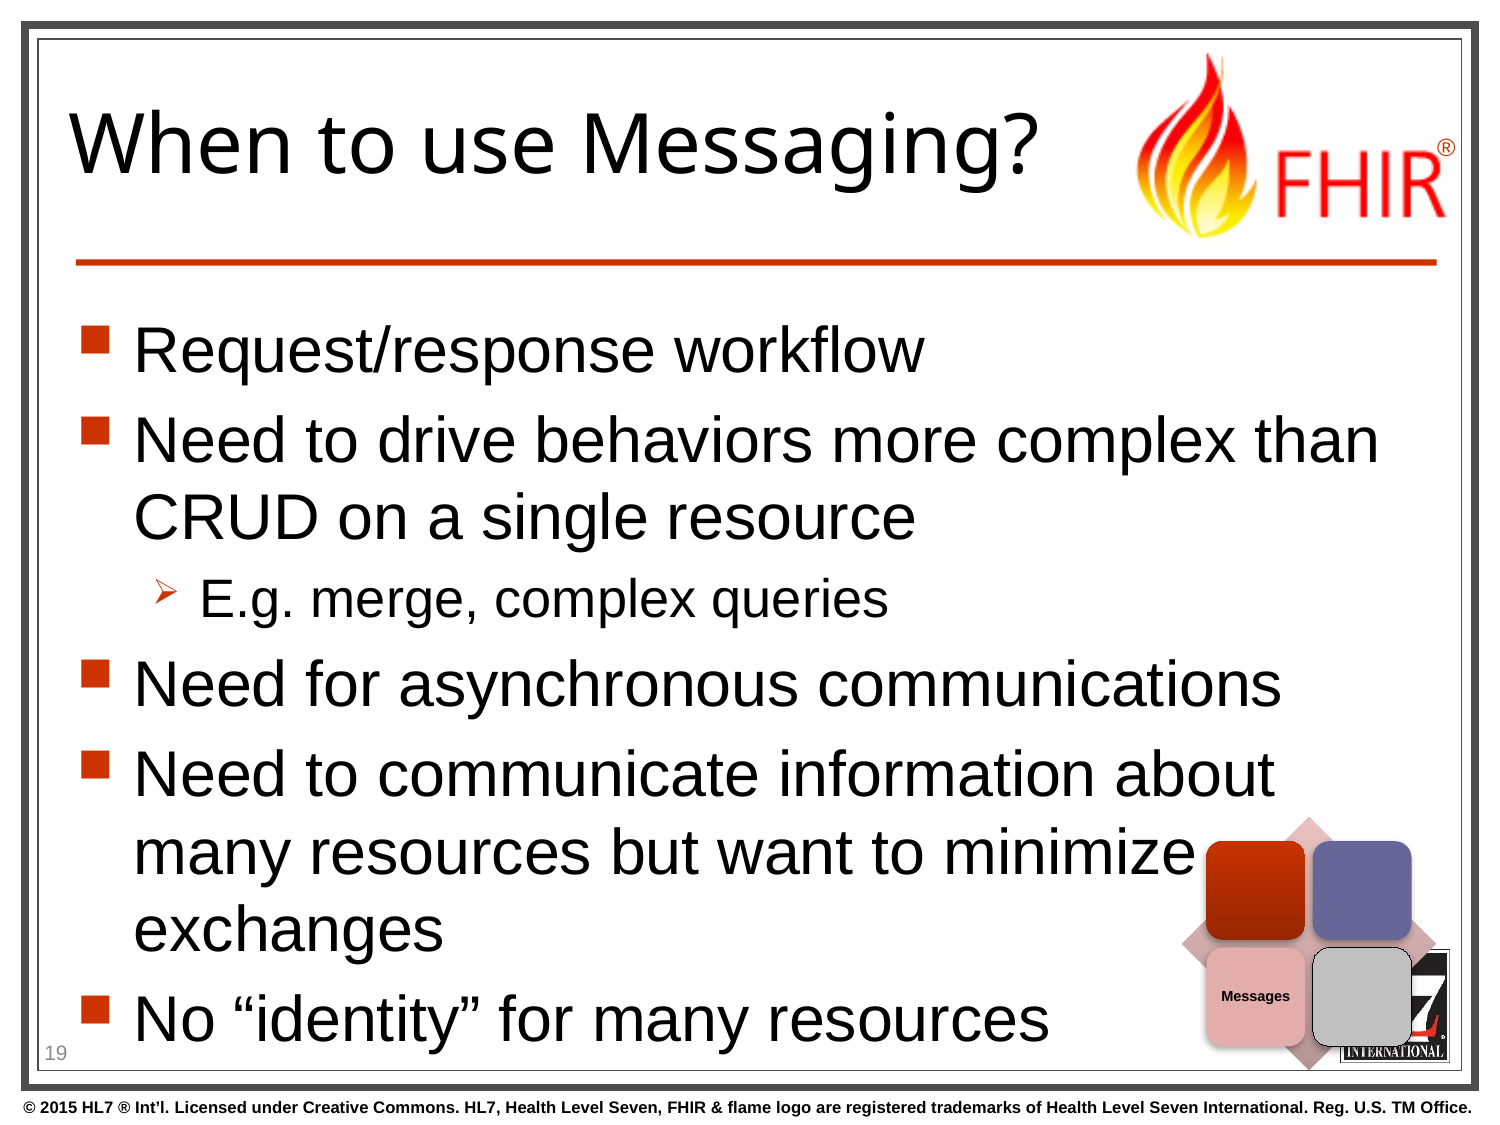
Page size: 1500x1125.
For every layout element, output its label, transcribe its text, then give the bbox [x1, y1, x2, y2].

list Request/response workflow Need to drive behaviors more complex than CRUD on a single resource E.g. merge, complex queries Need for asynchronous communications Need to communicate information about many resources but want to minimize exchanges No “identity” for many resources [62, 299, 1438, 1059]
slide_number 19 [29, 1034, 148, 1071]
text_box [1163, 816, 1455, 1071]
title When to use Messaging? [53, 54, 1128, 244]
picture [1124, 42, 1458, 249]
